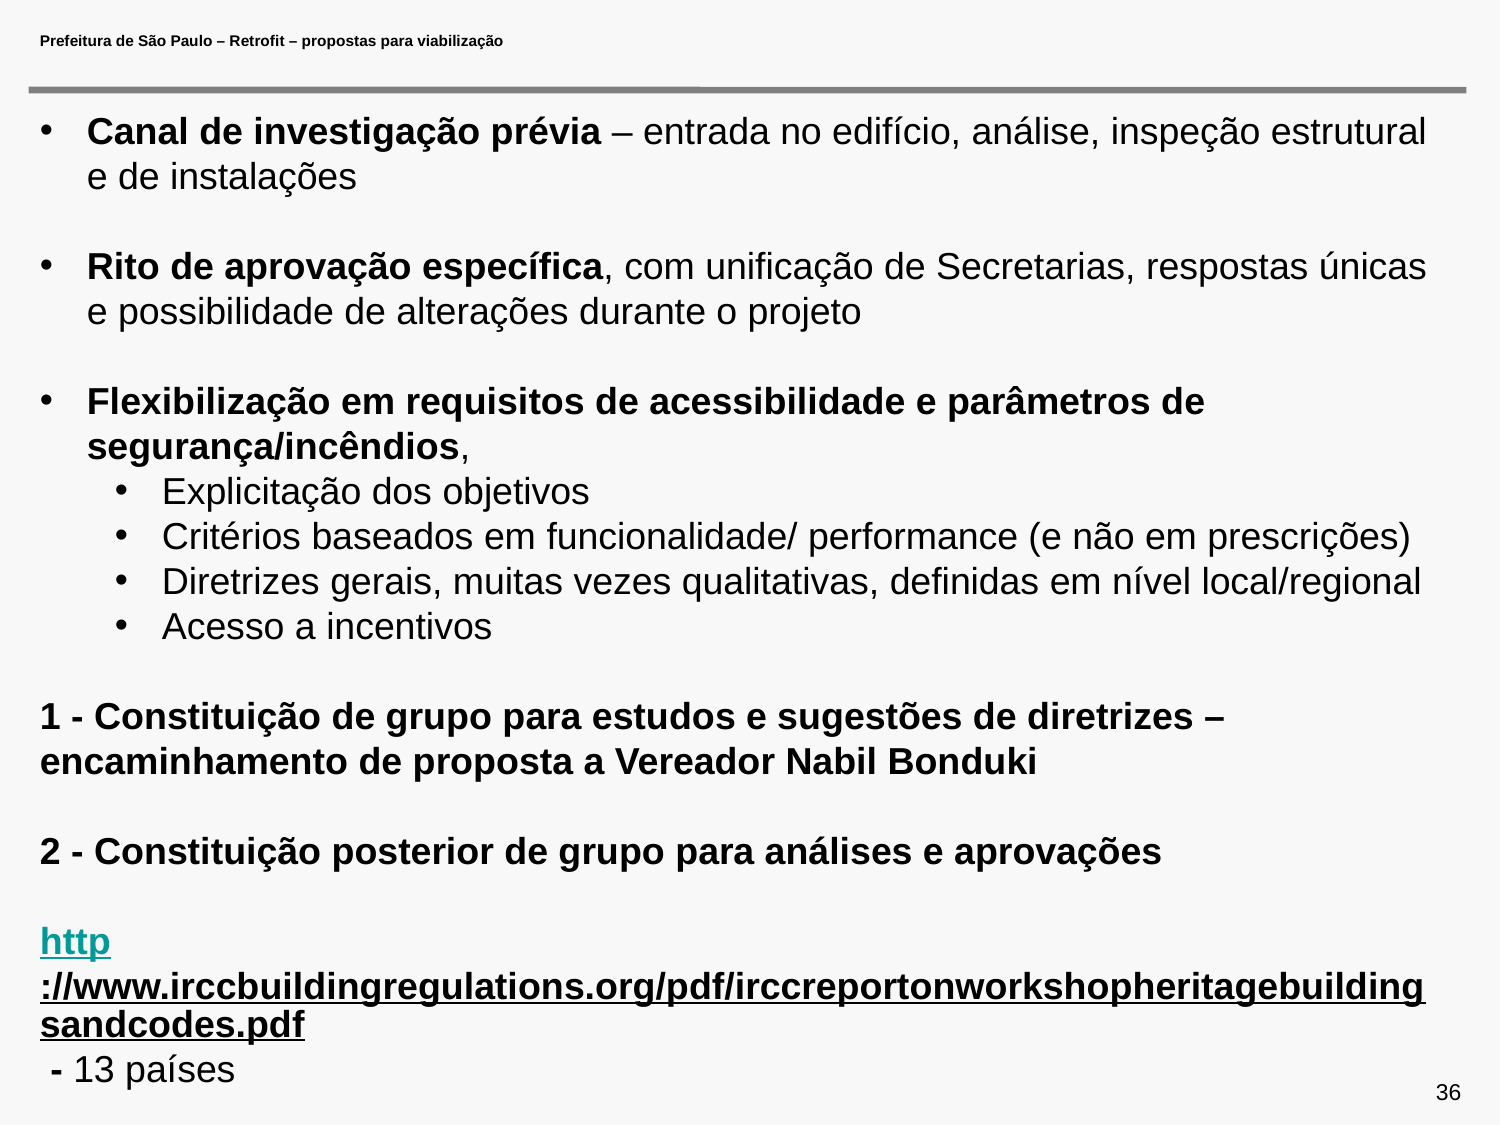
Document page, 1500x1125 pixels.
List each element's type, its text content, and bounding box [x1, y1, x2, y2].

title Prefeitura de São Paulo – Retrofit – propostas para viabilização [39, 30, 1445, 67]
text_box Canal de investigação prévia – entrada no edifício, análise, inspeção estrutural e de instalações Rito de aprovação específica, com unificação de Secretarias, respostas únicas e possibilidade de alterações durante o projeto Flexibilização em requisitos de acessibilidade e parâmetros de segurança/incêndios, Explicitação dos objetivos Critérios baseados em funcionalidade/ performance (e não em prescrições) Diretrizes gerais, muitas vezes qualitativas, definidas em nível local/regional Acesso a incentivos 1 - Constituição de grupo para estudos e sugestões de diretrizes – encaminhamento de proposta a Vereador Nabil Bonduki 2 - Constituição posterior de grupo para análises e aprovações http://www.irccbuildingregulations.org/pdf/irccreportonworkshopheritagebuildingsandcodes.pdf - 13 países [29, 101, 1445, 1058]
text_box 36 [1421, 1070, 1500, 1113]
